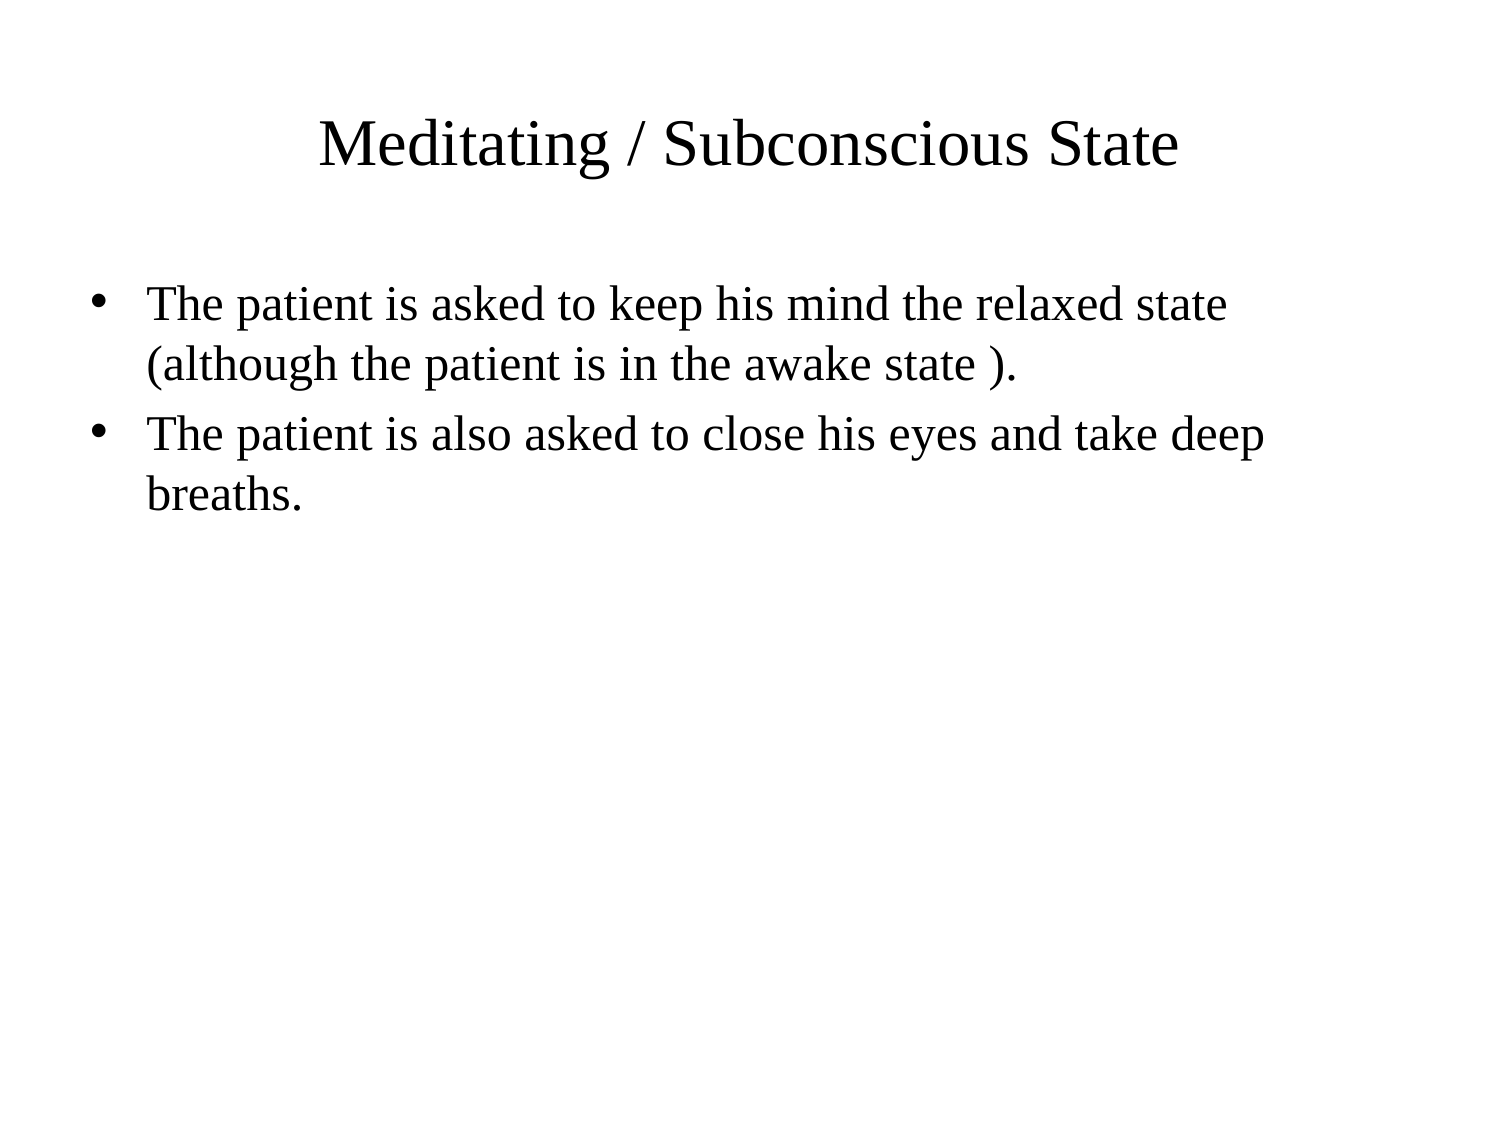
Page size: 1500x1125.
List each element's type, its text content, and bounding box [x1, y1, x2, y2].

list The patient is asked to keep his mind the relaxed state (although the patient is in the awake state ). The patient is also asked to close his eyes and take deep breaths. [75, 262, 1425, 1005]
title Meditating / Subconscious State [75, 45, 1425, 233]
